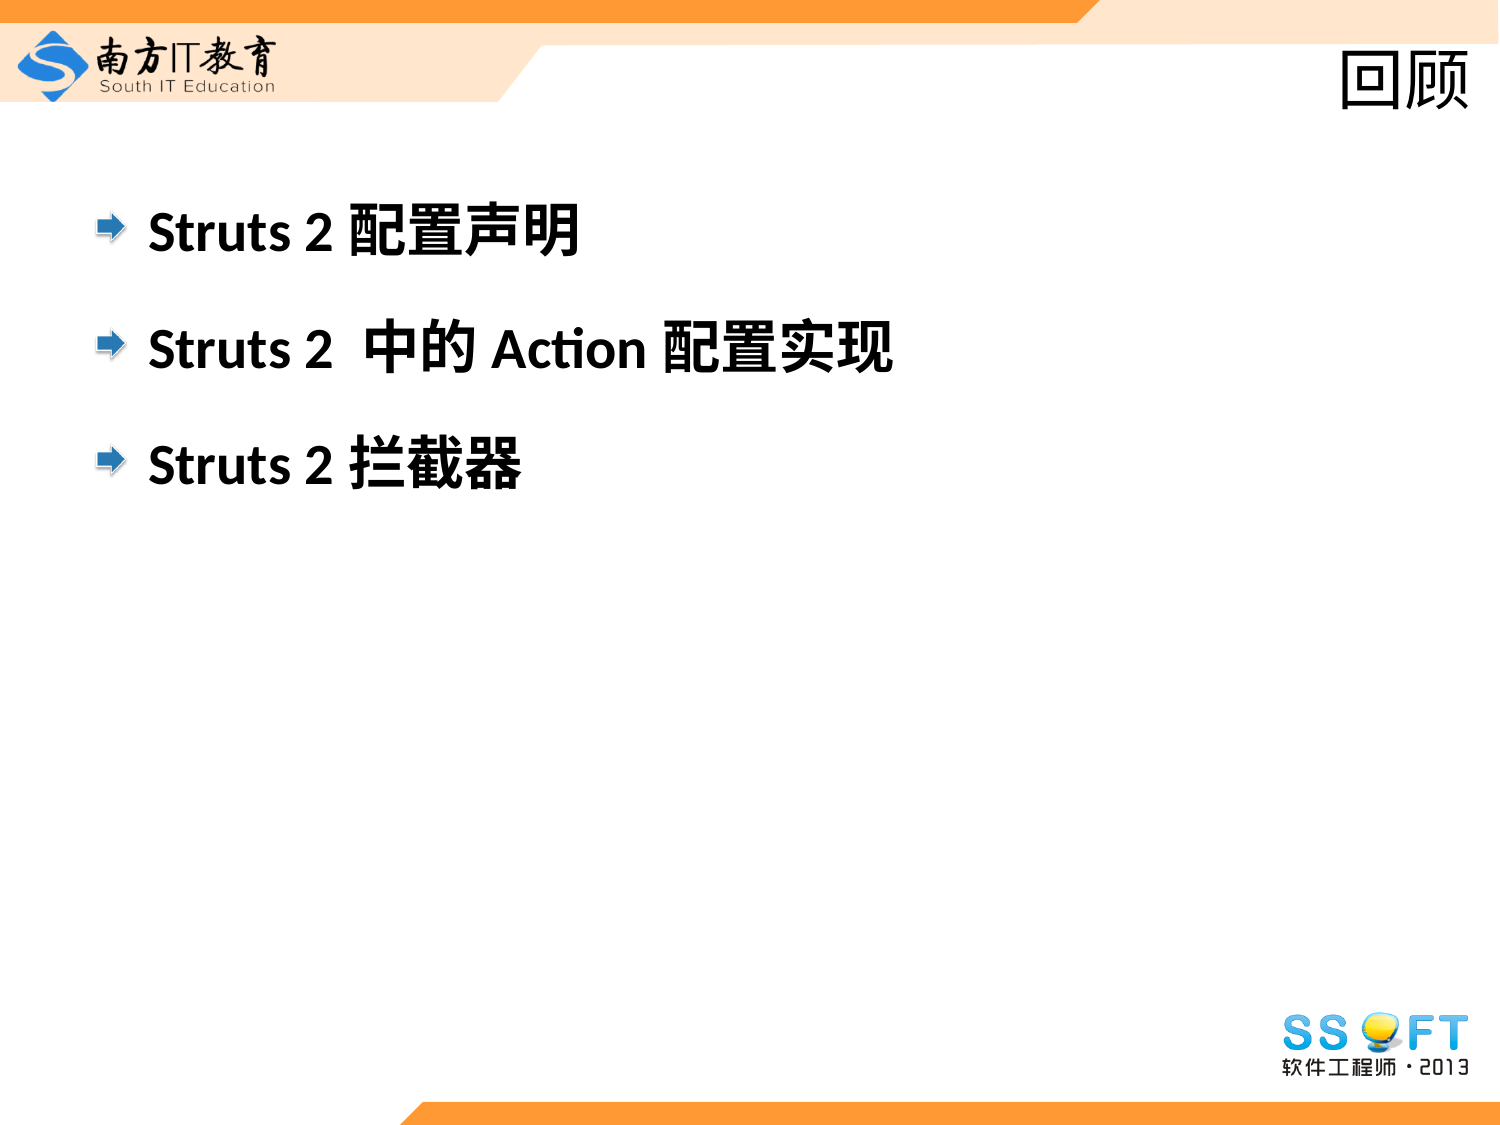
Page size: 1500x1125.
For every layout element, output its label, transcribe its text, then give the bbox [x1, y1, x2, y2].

title 回顾 [608, 42, 1487, 114]
picture [17, 30, 276, 102]
picture [1281, 1011, 1468, 1076]
picture [91, 324, 131, 366]
picture [91, 440, 131, 482]
picture [91, 207, 131, 249]
list Struts 2配置声明 Struts 2 中的Action配置实现 Struts 2拦截器 [76, 150, 1428, 1000]
